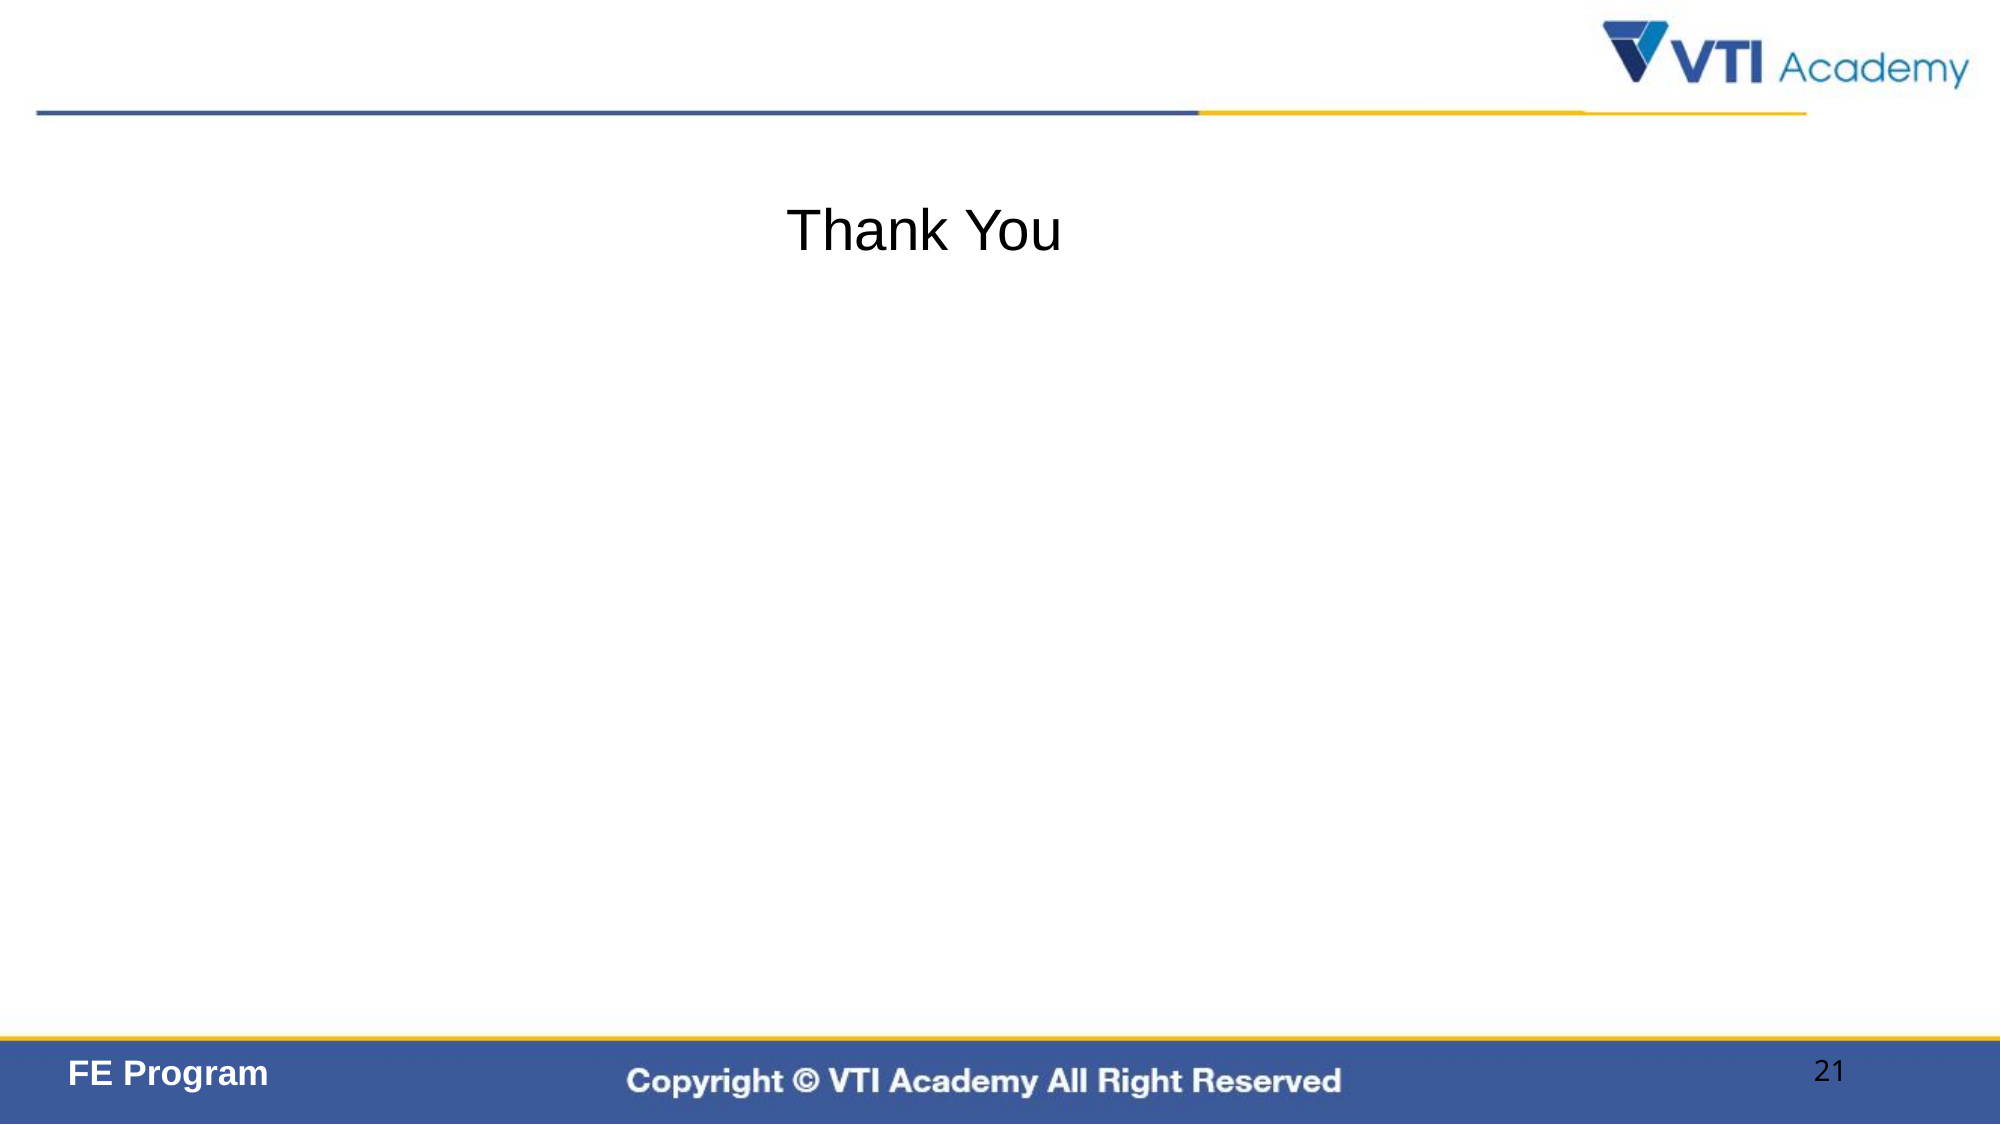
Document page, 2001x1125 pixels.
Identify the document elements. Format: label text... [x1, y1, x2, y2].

slide_number 21 [1412, 1042, 1863, 1103]
list Thank You [62, 149, 1788, 864]
picture [0, 1, 2000, 1124]
